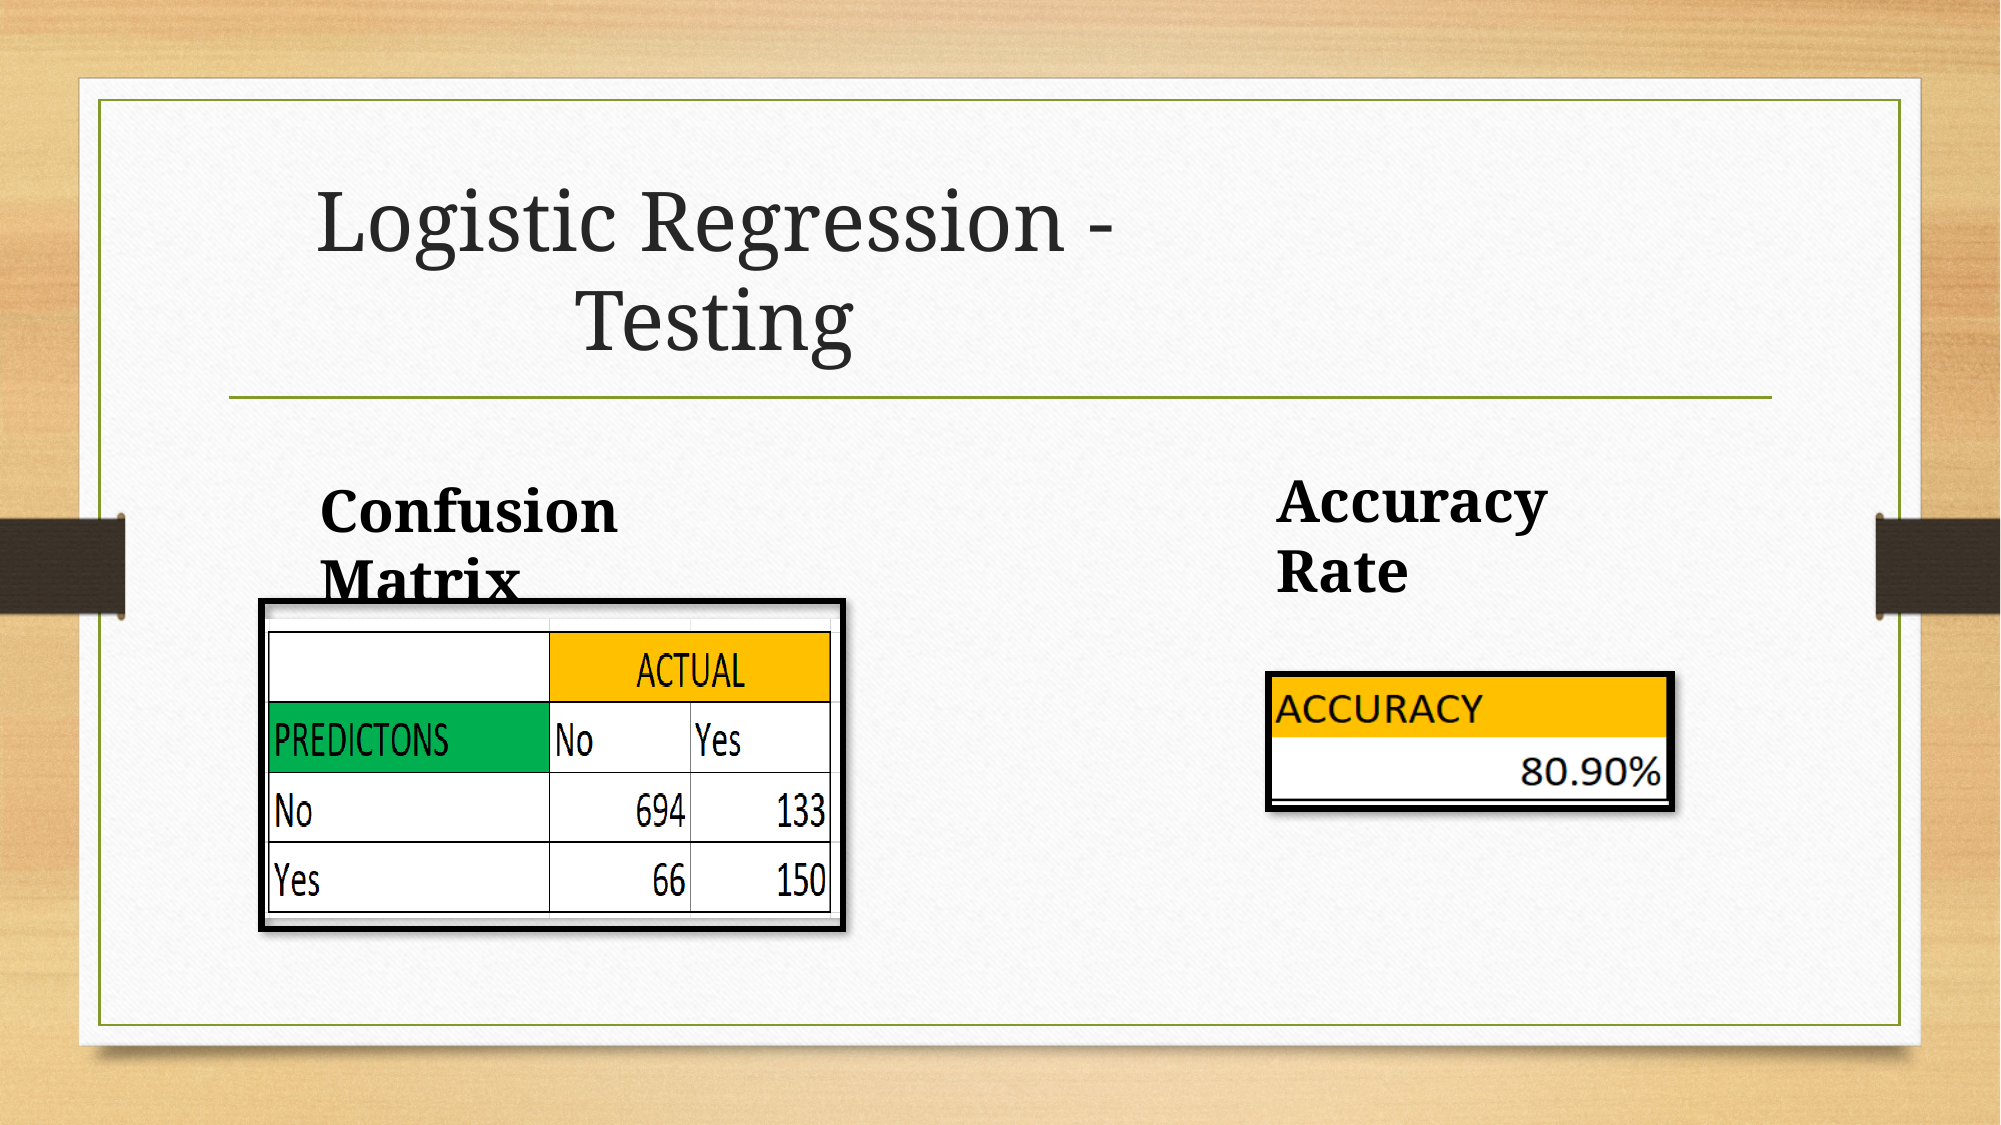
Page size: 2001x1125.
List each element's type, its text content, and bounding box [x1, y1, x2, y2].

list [264, 603, 840, 927]
text_box Confusion Matrix [304, 466, 831, 603]
list [271, 533, 1318, 1078]
title Logistic Regression -Testing [193, 161, 1236, 375]
text_box Accuracy Rate [1261, 456, 1669, 612]
picture [0, 0, 2001, 1125]
